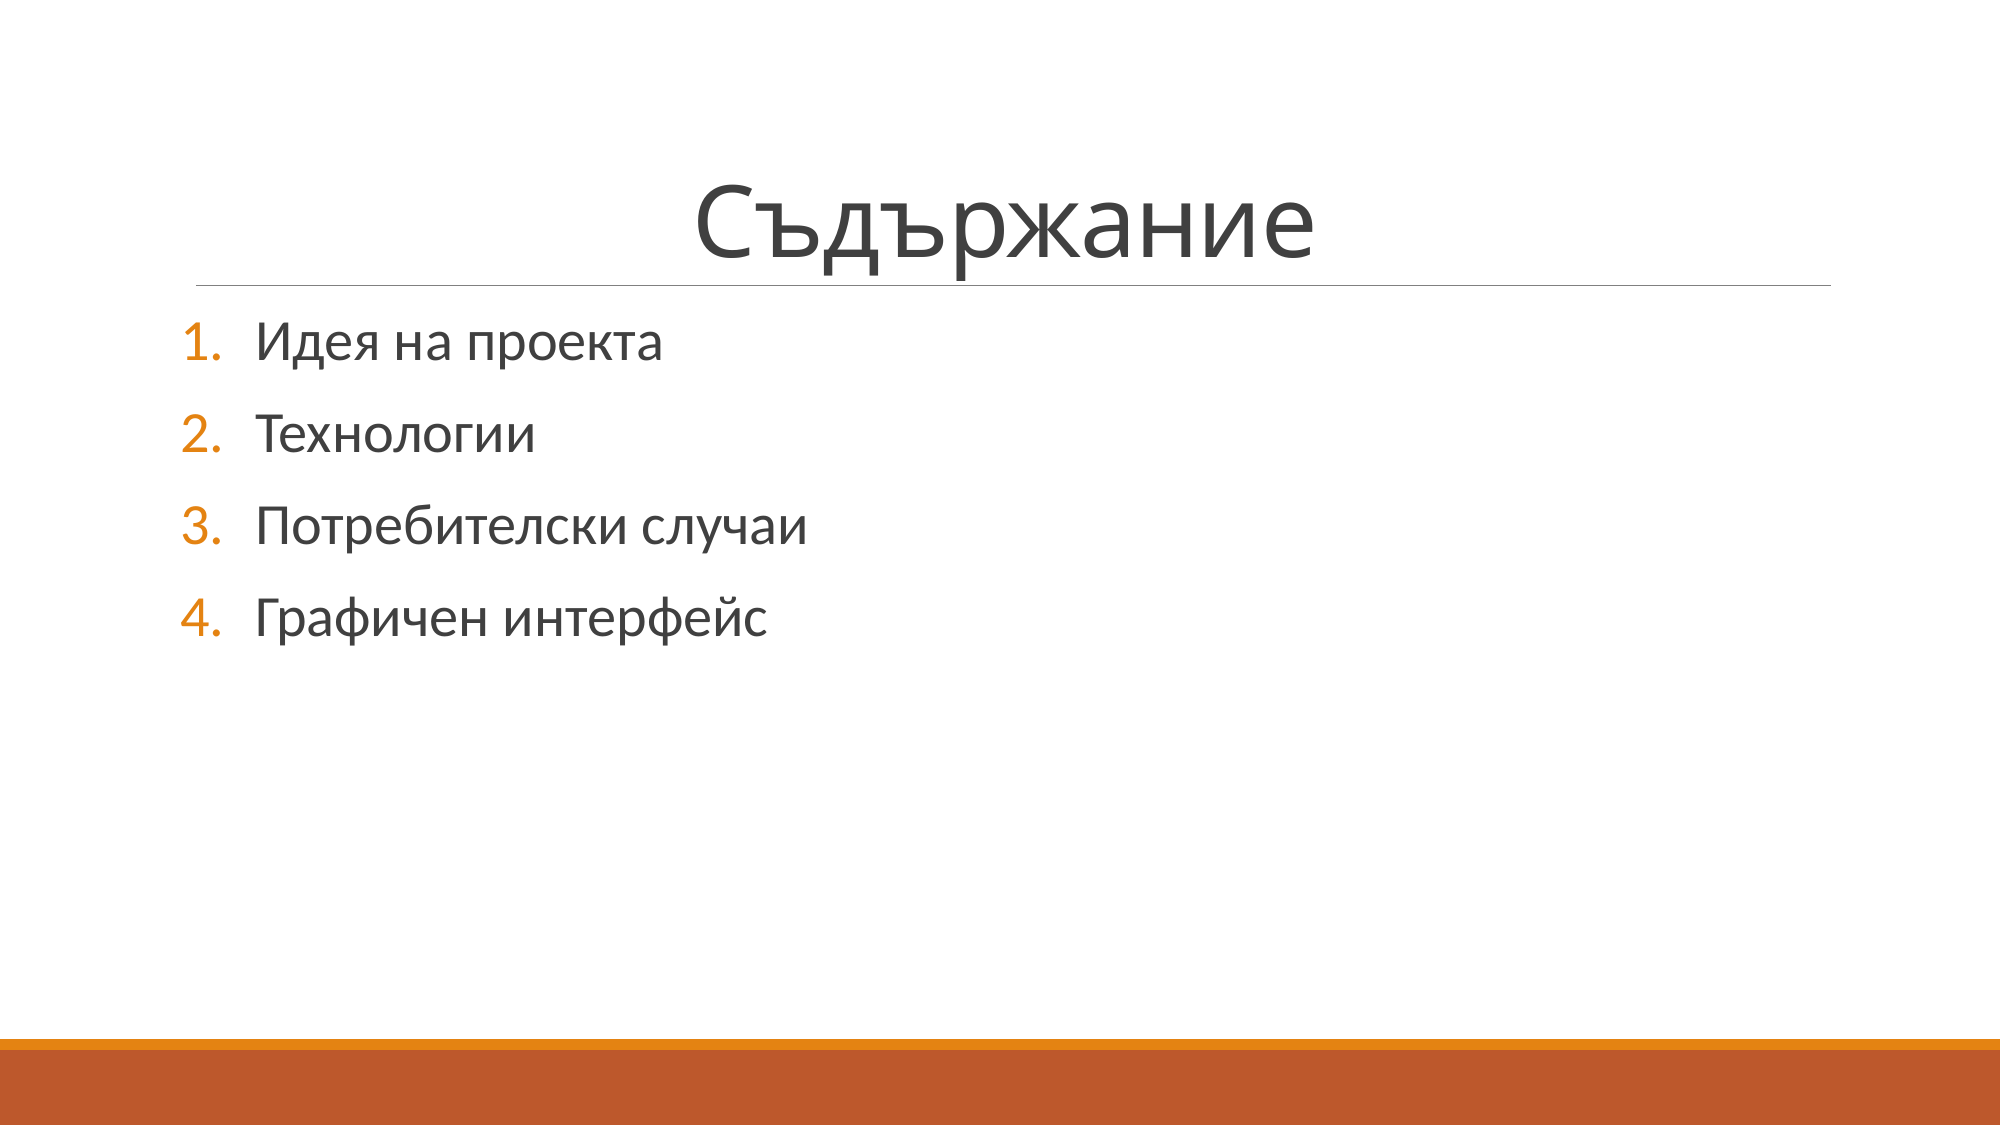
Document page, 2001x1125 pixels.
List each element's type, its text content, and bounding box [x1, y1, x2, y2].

list Идея на проекта Технологии Потребителски случаи Графичен интерфейс [180, 302, 1830, 963]
title Съдържание [180, 47, 1830, 285]
